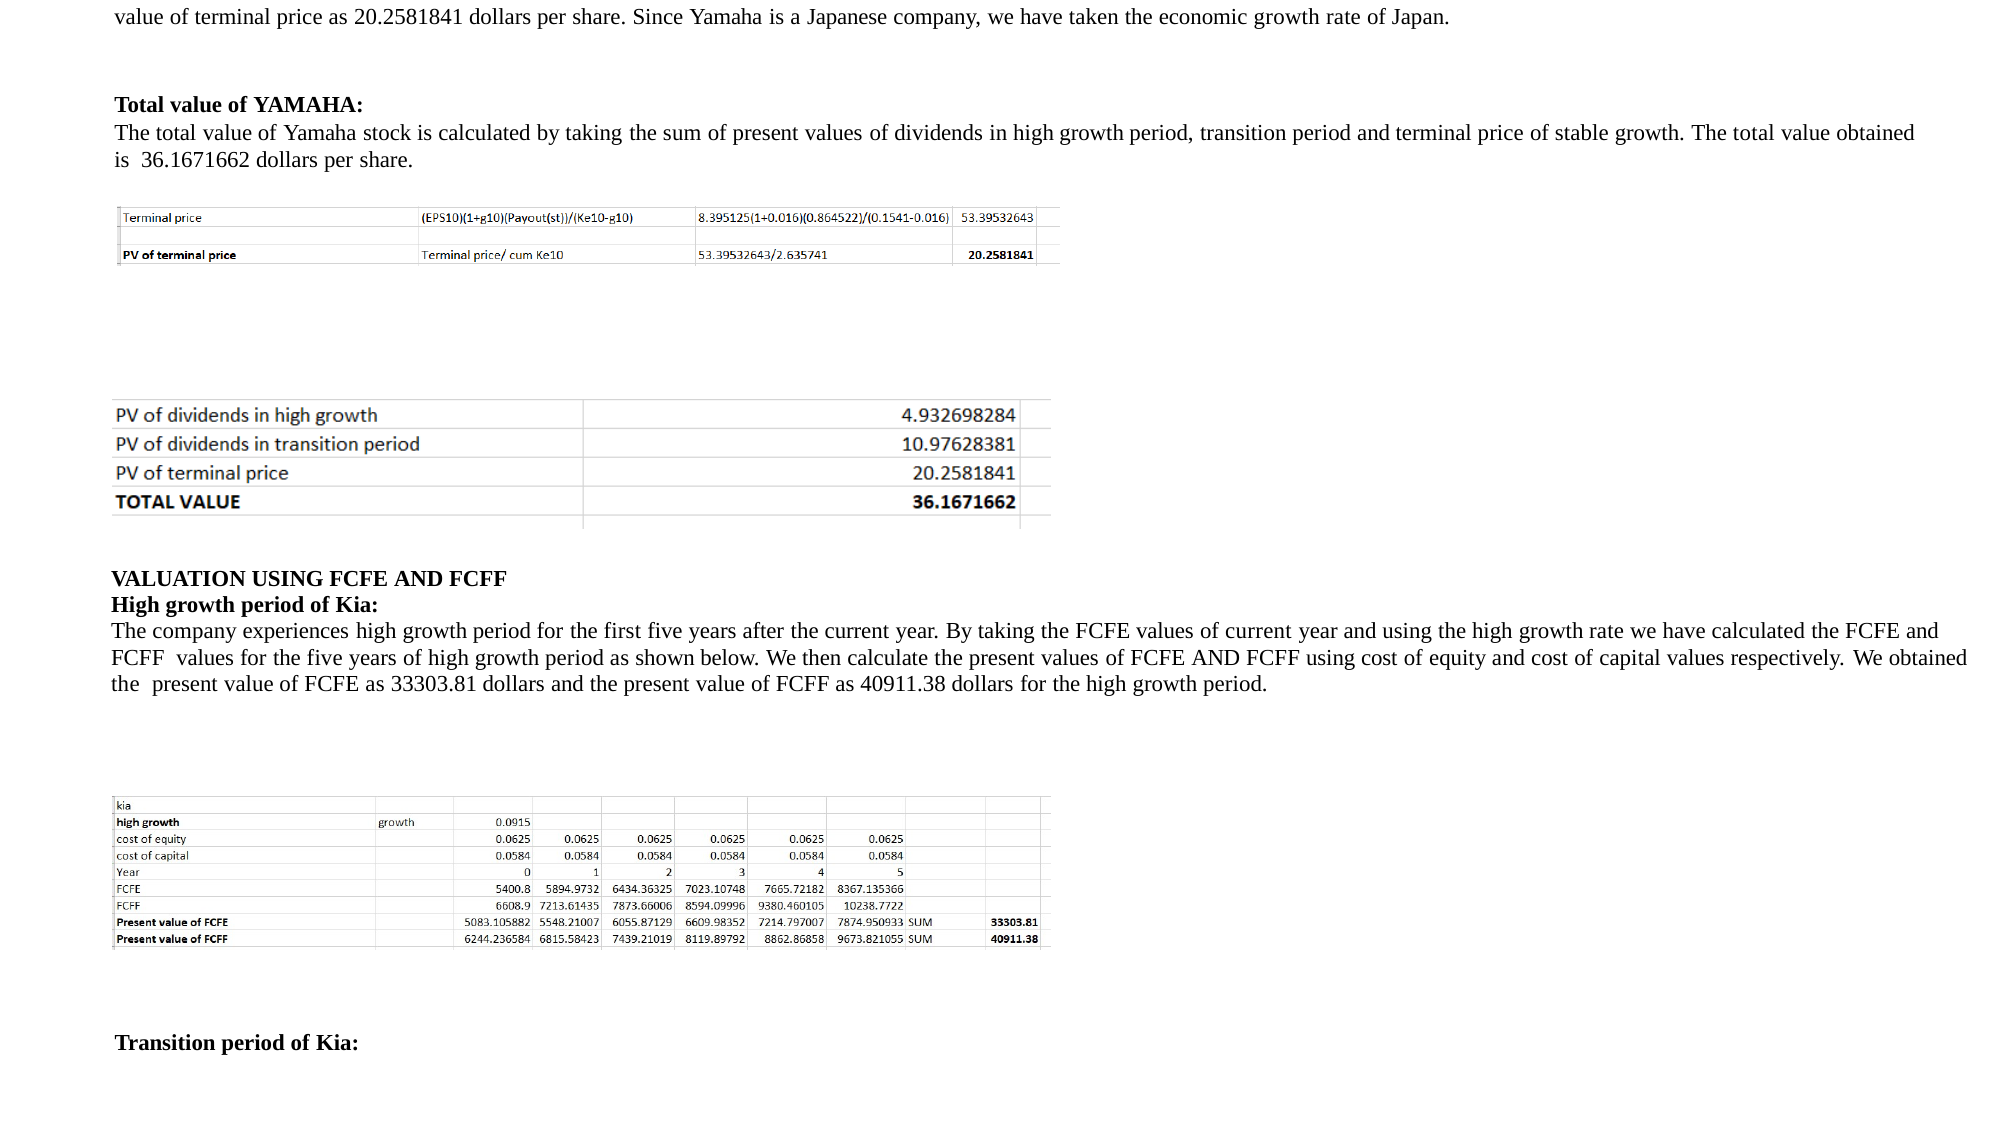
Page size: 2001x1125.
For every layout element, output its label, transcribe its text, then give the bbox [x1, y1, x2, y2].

picture [112, 399, 1051, 529]
text_box VALUATION USING FCFE AND FCFF High growth period of Kia: The company experiences high growth period for the first five years after the current year. By taking the FCFE values of current year and using the high growth rate we have calculated the FCFE and FCFF values for the five years of high growth period as shown below. We then calculate the present values of FCFE AND FCFF using cost of equity and cost of capital values respectively. We obtained the present value of FCFE as 33303.81 dollars and the present value of FCFF as 40911.38 dollars for the high growth period. [109, 562, 1993, 697]
text_box Transition period of Kia: [112, 1024, 363, 1055]
text_box value of terminal price as 20.2581841 dollars per share. Since Yamaha is a Japanese company, we have taken the economic growth rate of Japan. Total value of YAMAHA: The total value of Yamaha stock is calculated by taking the sum of present values of dividends in high growth period, transition period and terminal price of stable growth. The total value obtained is 36.1671662 dollars per share. [112, 0, 1933, 172]
picture [117, 206, 1060, 266]
picture [112, 796, 1051, 950]
